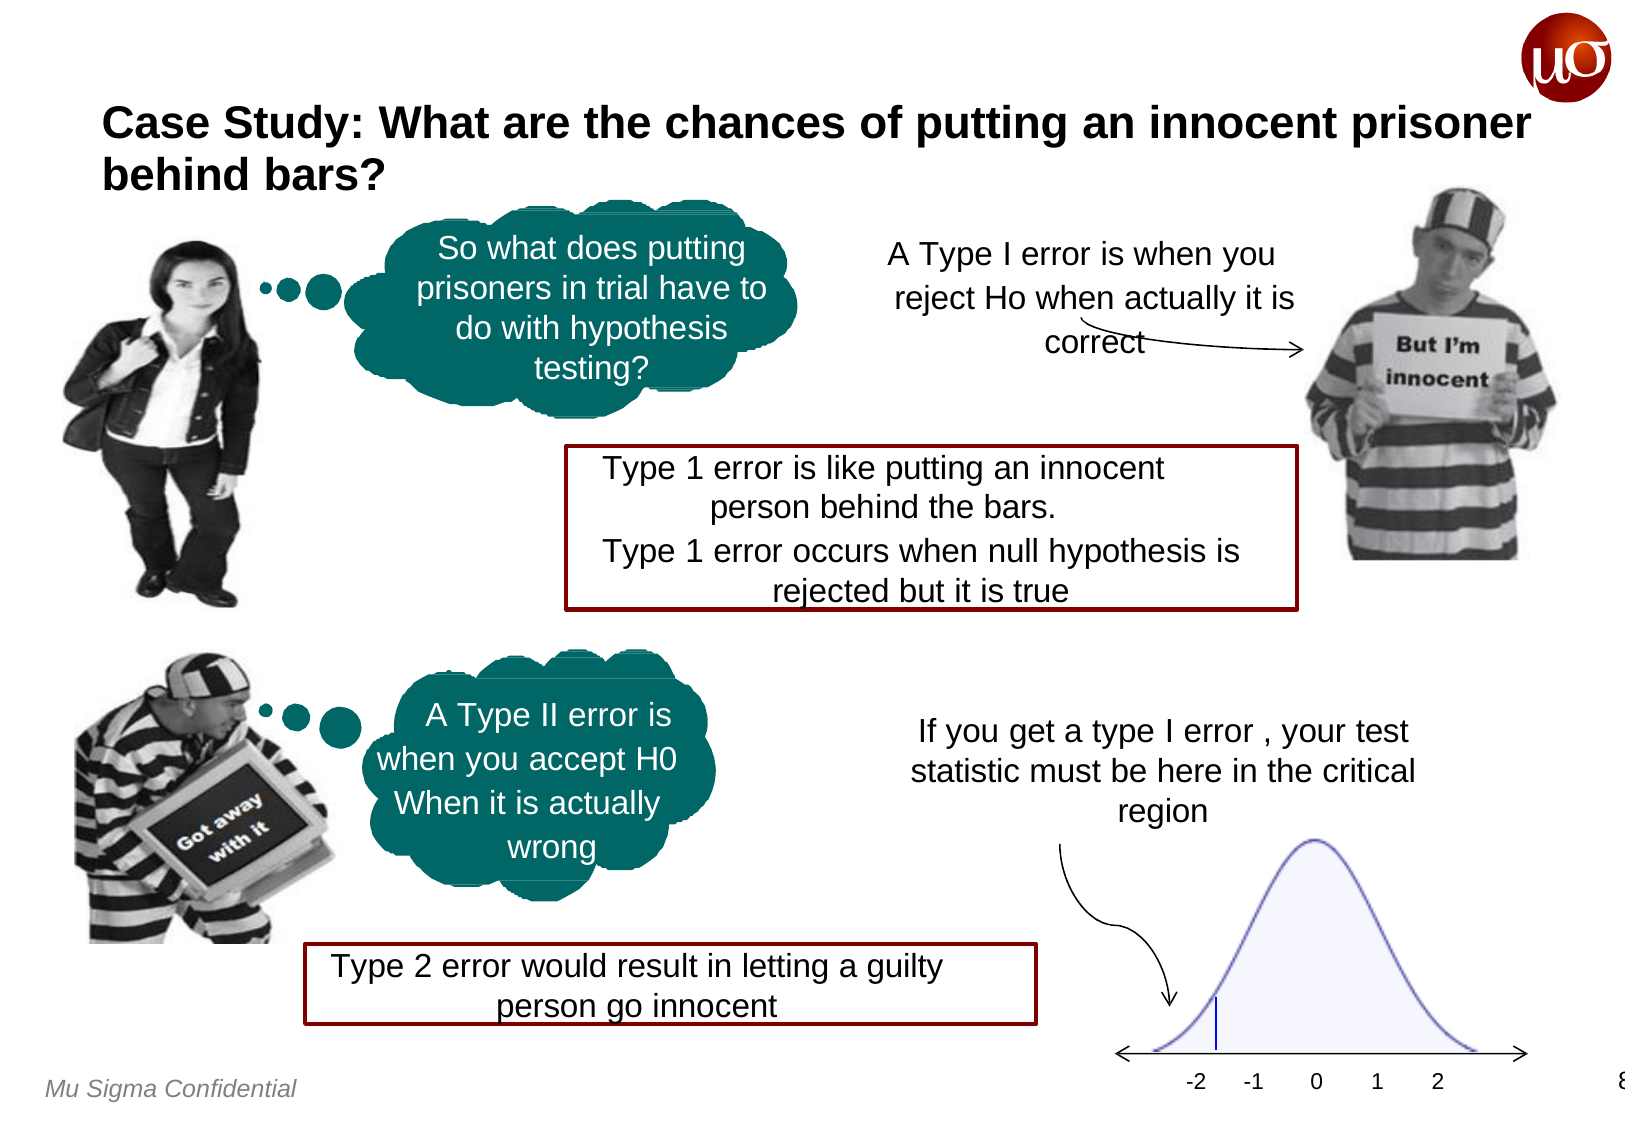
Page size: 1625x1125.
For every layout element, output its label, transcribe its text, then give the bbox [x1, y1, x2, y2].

text_box Type 2 error would result in letting a guilty person go innocent [305, 943, 1037, 1024]
text_box [305, 273, 342, 311]
text_box [413, 387, 709, 419]
text_box [343, 228, 412, 386]
text_box [416, 201, 746, 226]
text_box [597, 865, 644, 871]
text_box [74, 647, 345, 944]
text_box A Type I error is when you reject Ho when actually it is correct [841, 228, 1322, 361]
text_box Type 1 error is like putting an innocent person behind the bars. Type 1 error occurs when null hypothesis is rejected but it is true [566, 445, 1298, 610]
text_box [770, 236, 798, 344]
text_box [415, 865, 596, 902]
text_box A Type II error is when you accept H0 When it is actually wrong [373, 689, 680, 865]
text_box [1303, 184, 1562, 573]
text_box [1059, 843, 1178, 1007]
text_box [62, 235, 268, 616]
text_box 1 [1367, 1066, 1385, 1095]
text_box So what does putting prisoners in trial have to do with hypothesis testing? [412, 226, 770, 387]
picture [1549, 12, 1615, 103]
text_box -2 [1182, 1066, 1208, 1095]
text_box [282, 703, 311, 732]
text_box [276, 277, 301, 302]
text_box [1139, 833, 1505, 1052]
title Case Study: What are the chances of putting an innocent prisoner behind bars? [74, 11, 1549, 201]
text_box 0 [1307, 1066, 1325, 1095]
text_box [259, 282, 272, 295]
text_box [319, 706, 362, 749]
text_box [258, 703, 273, 718]
text_box [362, 742, 373, 794]
text_box [1114, 1045, 1528, 1062]
text_box [1080, 317, 1304, 358]
text_box 2 [1428, 1066, 1446, 1095]
text_box If you get a type I error , your test statistic must be here in the critical region [905, 708, 1420, 829]
text_box -1 [1240, 1066, 1266, 1095]
text_box [407, 649, 716, 823]
